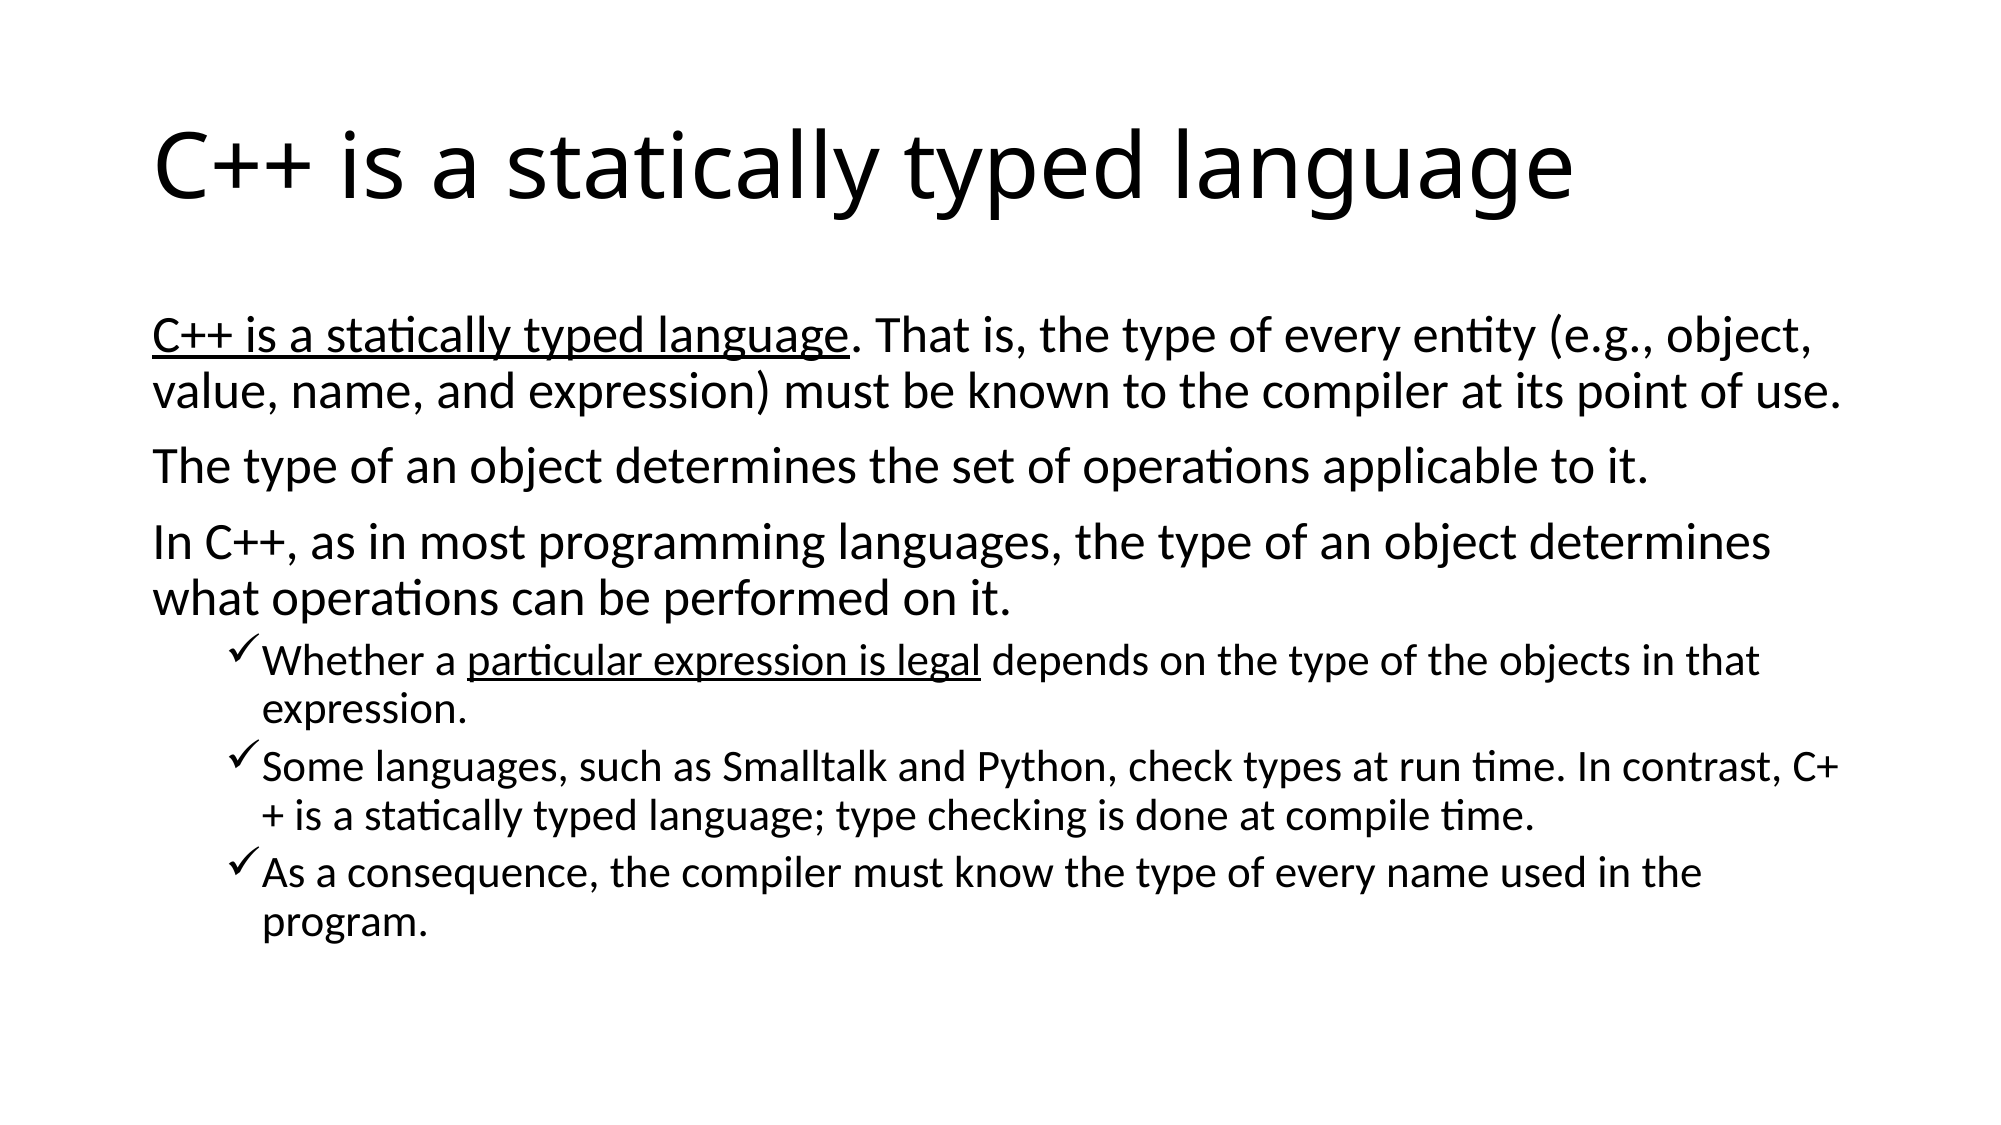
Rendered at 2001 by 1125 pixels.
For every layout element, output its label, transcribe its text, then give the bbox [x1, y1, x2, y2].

list C++ is a statically typed language. That is, the type of every entity (e.g., object, value, name, and expression) must be known to the compiler at its point of use. The type of an object determines the set of operations applicable to it. In C++, as in most programming languages, the type of an object determines what operations can be performed on it. Whether a particular expression is legal depends on the type of the objects in that expression. Some languages, such as Smalltalk and Python, check types at run time. In contrast, C++ is a statically typed language; type checking is done at compile time. As a consequence, the compiler must know the type of every name used in the program. [137, 299, 1863, 1014]
title C++ is a statically typed language [137, 59, 1863, 278]
